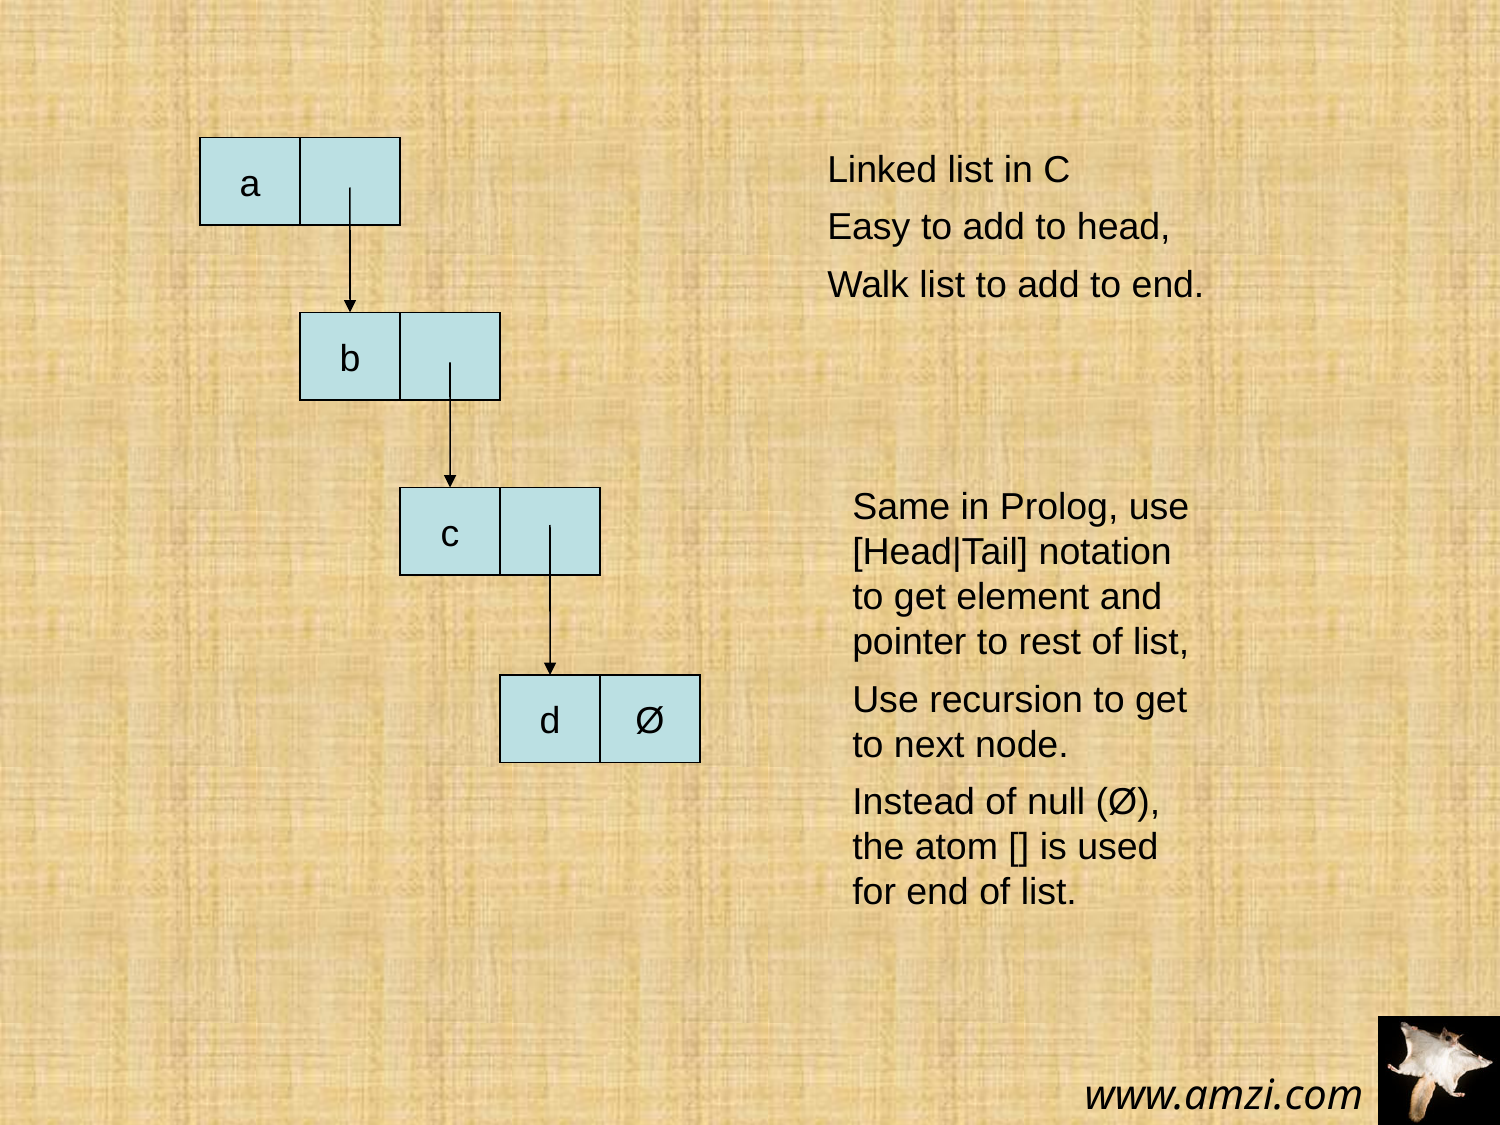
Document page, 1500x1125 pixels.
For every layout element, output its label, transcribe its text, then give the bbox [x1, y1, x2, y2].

text_box Linked list in C Easy to add to head, Walk list to add to end. [812, 137, 1225, 313]
text_box a [200, 137, 300, 225]
text_box [500, 487, 600, 575]
text_box d [500, 674, 600, 763]
text_box c [399, 487, 500, 575]
text_box [399, 312, 500, 400]
text_box [443, 362, 457, 488]
text_box [343, 187, 357, 313]
text_box b [300, 312, 399, 400]
picture [0, 0, 1500, 1125]
text_box [300, 137, 400, 225]
text_box Same in Prolog, use [Head|Tail] notation to get element and pointer to rest of list, Use recursion to get to next node. Instead of null (Ø), the atom [] is used for end of list. [837, 474, 1225, 920]
text_box Ø [600, 674, 700, 763]
text_box [543, 524, 557, 676]
